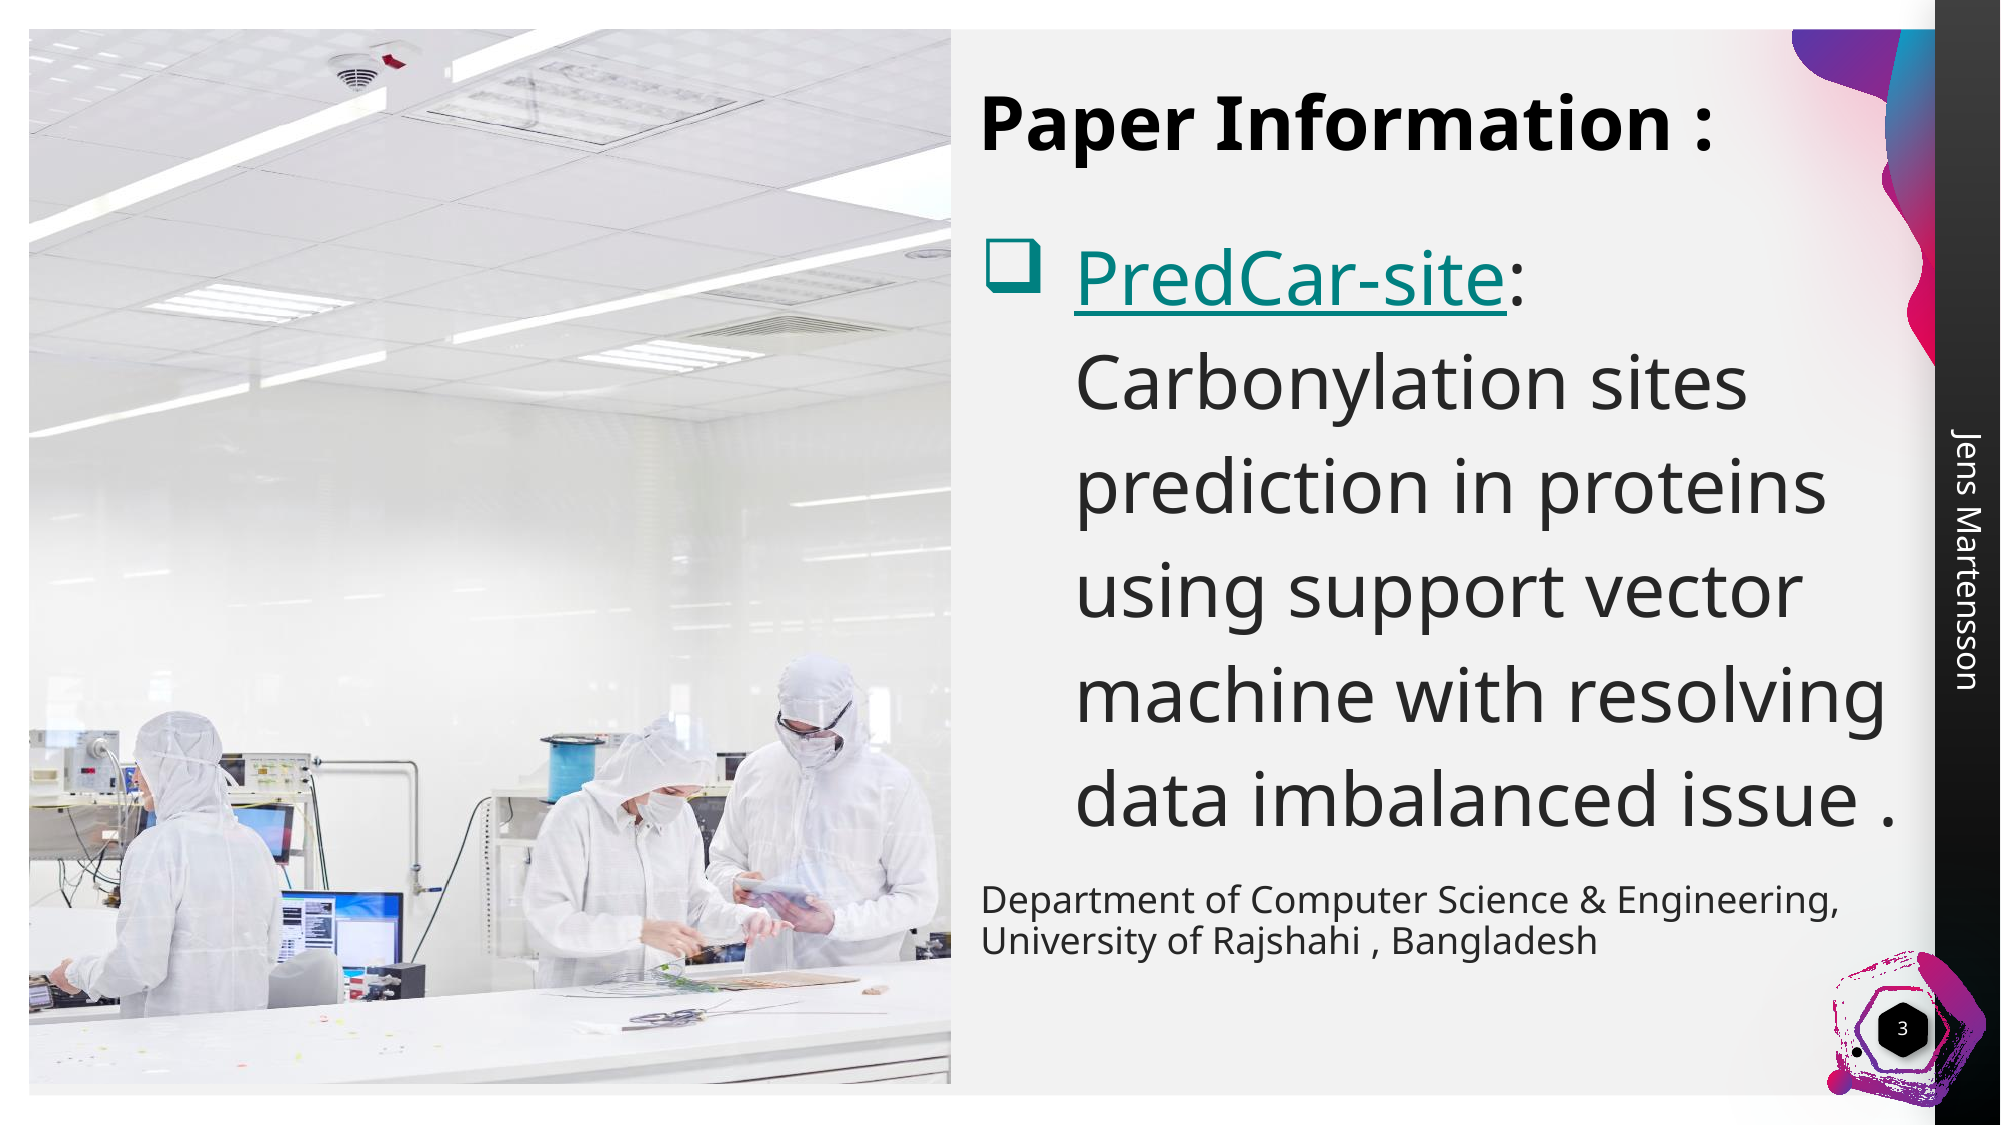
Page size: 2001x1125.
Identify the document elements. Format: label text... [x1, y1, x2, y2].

text_box Paper Information : [963, 68, 1873, 174]
title PredCar-site: Carbonylation sites prediction in proteins using support vector machine with resolving data imbalanced issue . [980, 211, 1934, 842]
picture [29, 29, 951, 1084]
slide_number 3 [1872, 1001, 1934, 1057]
subtitle Department of Computer Science & Engineering, University of Rajshahi , Bangladesh [980, 881, 1934, 983]
